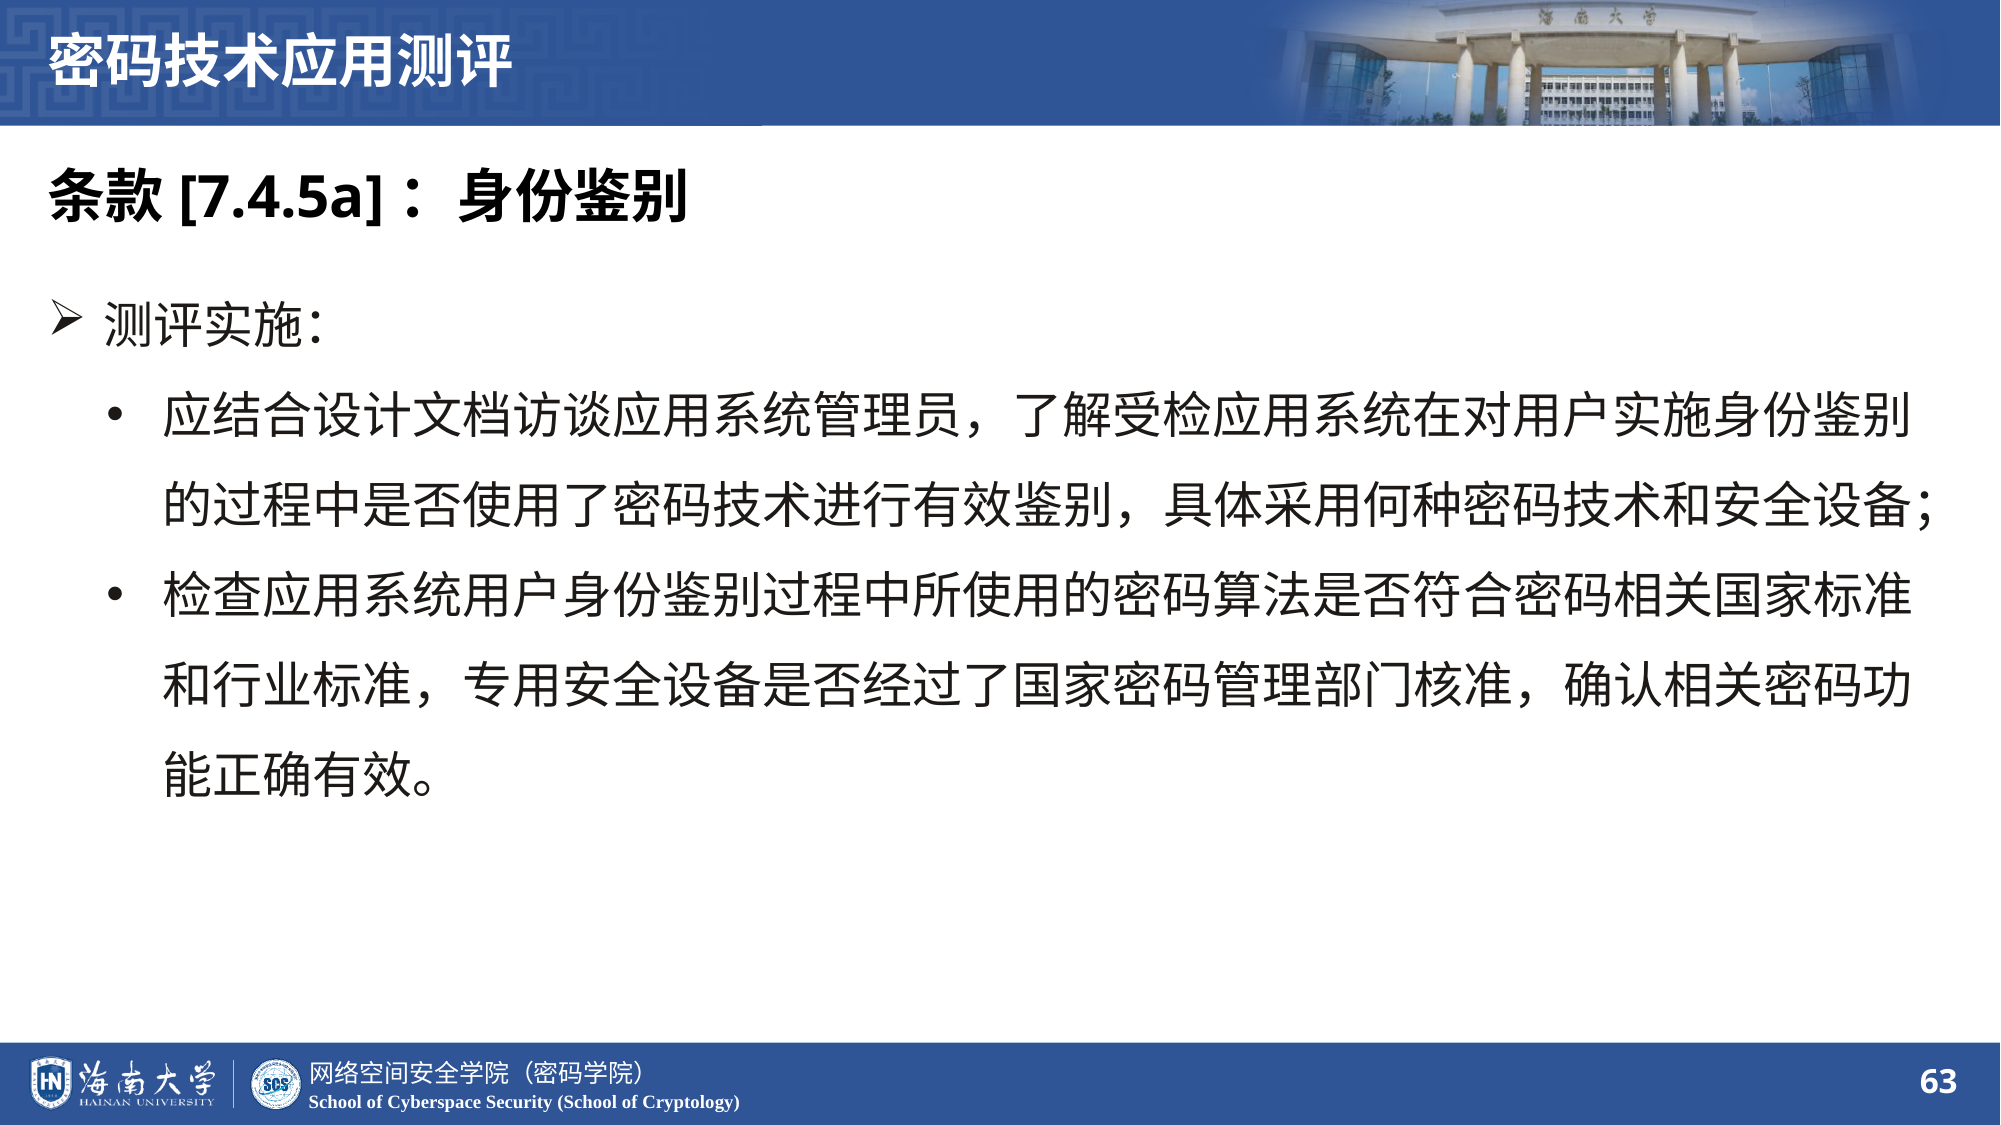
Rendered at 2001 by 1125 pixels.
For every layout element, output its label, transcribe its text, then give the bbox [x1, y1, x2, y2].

slide_number 63 [1522, 1053, 1973, 1114]
picture [245, 1053, 306, 1114]
list 测评实施： 应结合设计文档访谈应用系统管理员，了解受检应用系统在对用户实施身份鉴别的过程中是否使用了密码技术进行有效鉴别，具体采用何种密码技术和安全设备； 检查应用系统用户身份鉴别过程中所使用的密码算法是否符合密码相关国家标准和行业标准，专用安全设备是否经过了国家密码管理部门核准，确认相关密码功能正确有效。 [32, 255, 1968, 997]
picture [1190, 0, 2000, 126]
list 条款[7.4.5a]：身份鉴别 [32, 151, 1968, 245]
list 密码技术应用测评 [32, 17, 1297, 109]
picture [27, 1054, 219, 1113]
